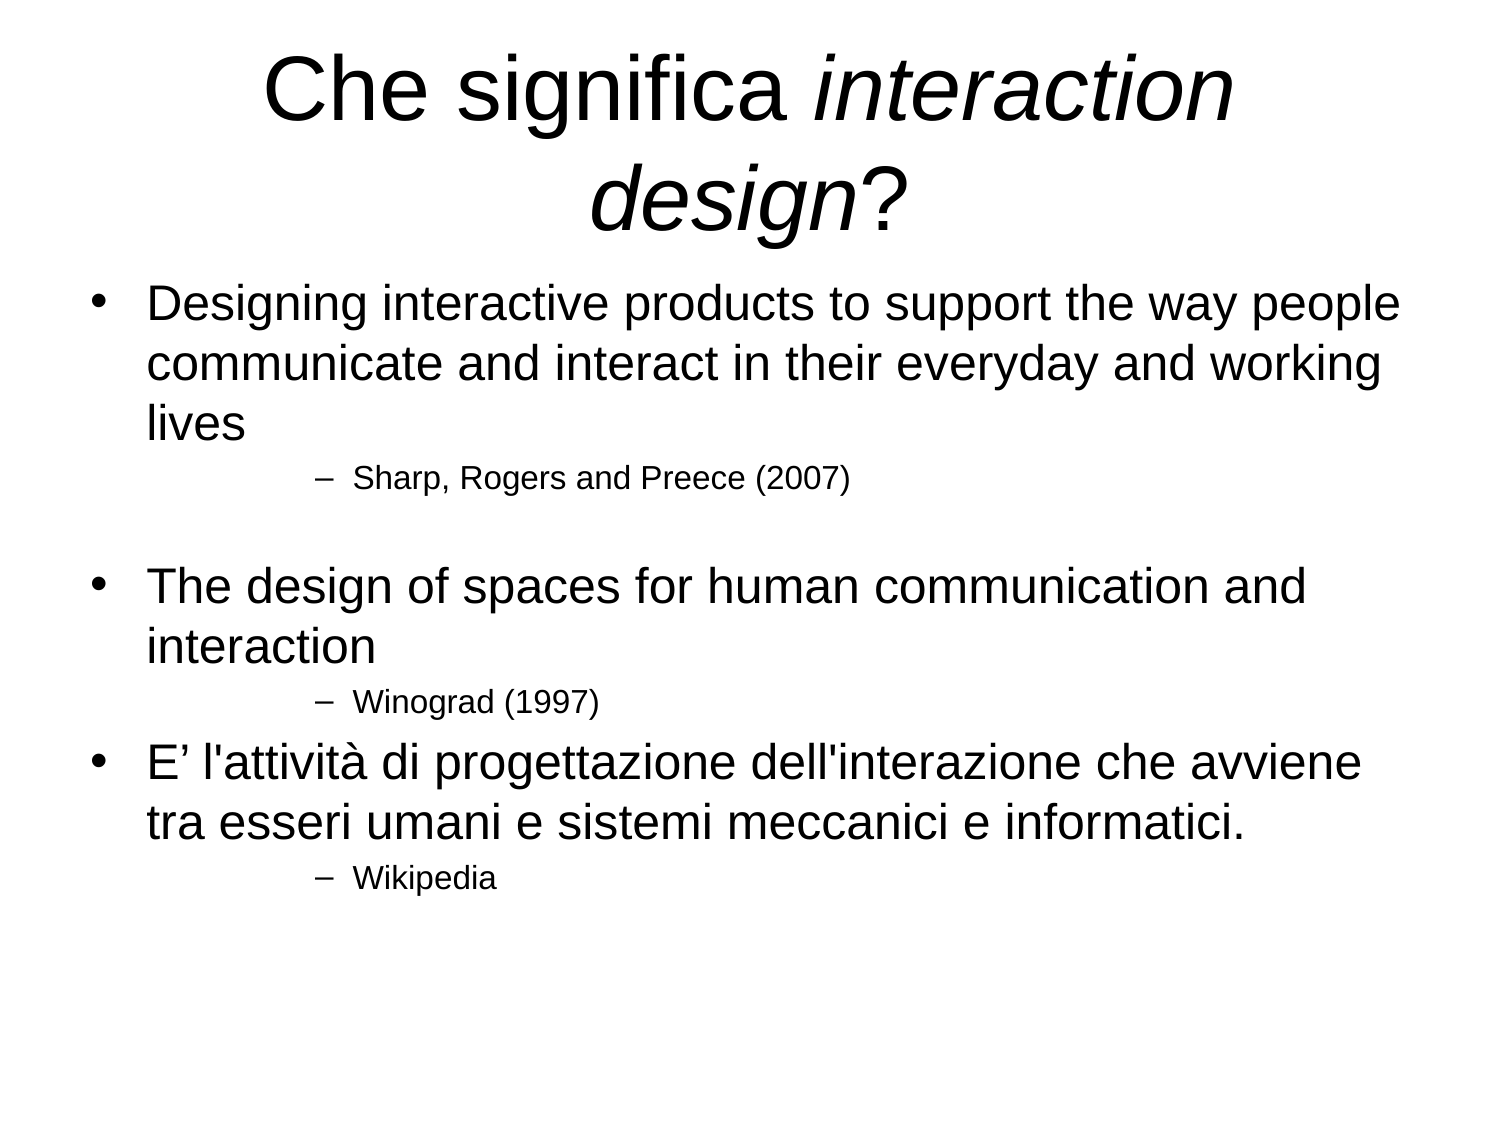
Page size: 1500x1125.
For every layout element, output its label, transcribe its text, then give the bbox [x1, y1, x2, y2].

title Che significa interaction design? [75, 45, 1425, 233]
list Designing interactive products to support the way people communicate and interact in their everyday and working lives Sharp, Rogers and Preece (2007) The design of spaces for human communication and interaction Winograd (1997) E’ l'attività di progettazione dell'interazione che avviene tra esseri umani e sistemi meccanici e informatici. Wikipedia [75, 262, 1425, 1005]
